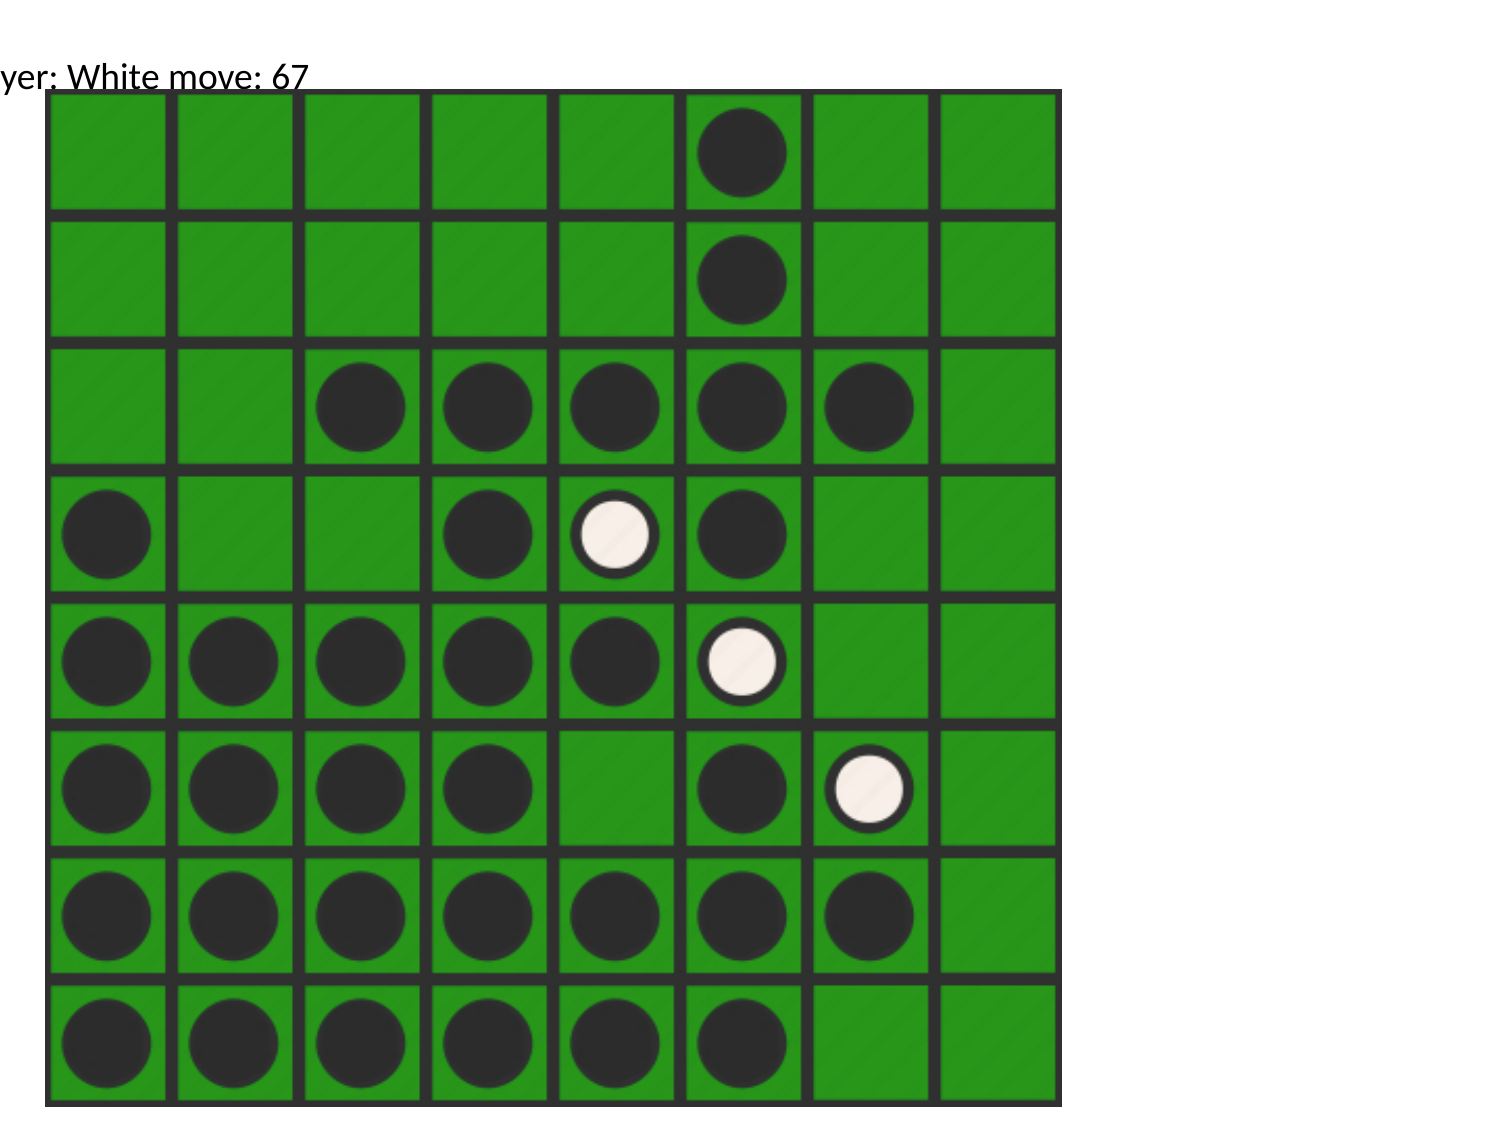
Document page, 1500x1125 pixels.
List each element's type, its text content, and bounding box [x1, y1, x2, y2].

text_box turn: 32 player: White move: 67 [0, 44, 325, 105]
picture [44, 89, 1062, 1107]
